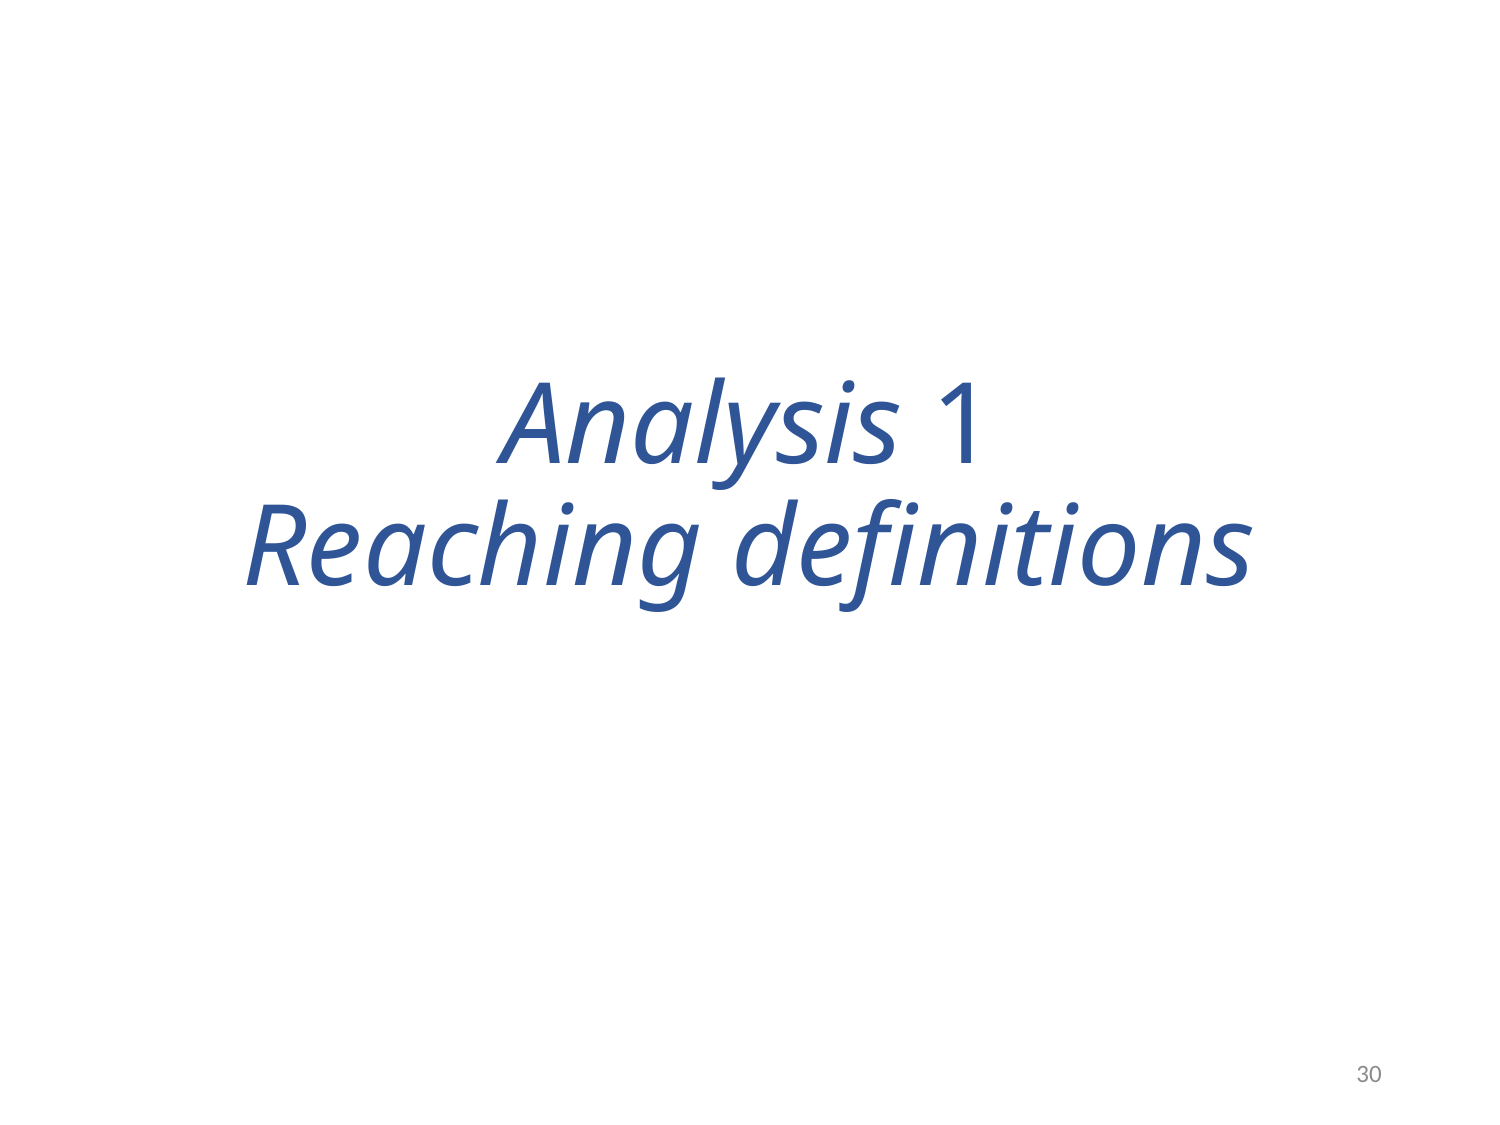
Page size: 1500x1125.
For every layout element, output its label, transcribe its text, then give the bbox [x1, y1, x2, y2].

slide_number 30 [1059, 1042, 1397, 1103]
title Analysis 1 Reaching definitions [102, 280, 1397, 696]
